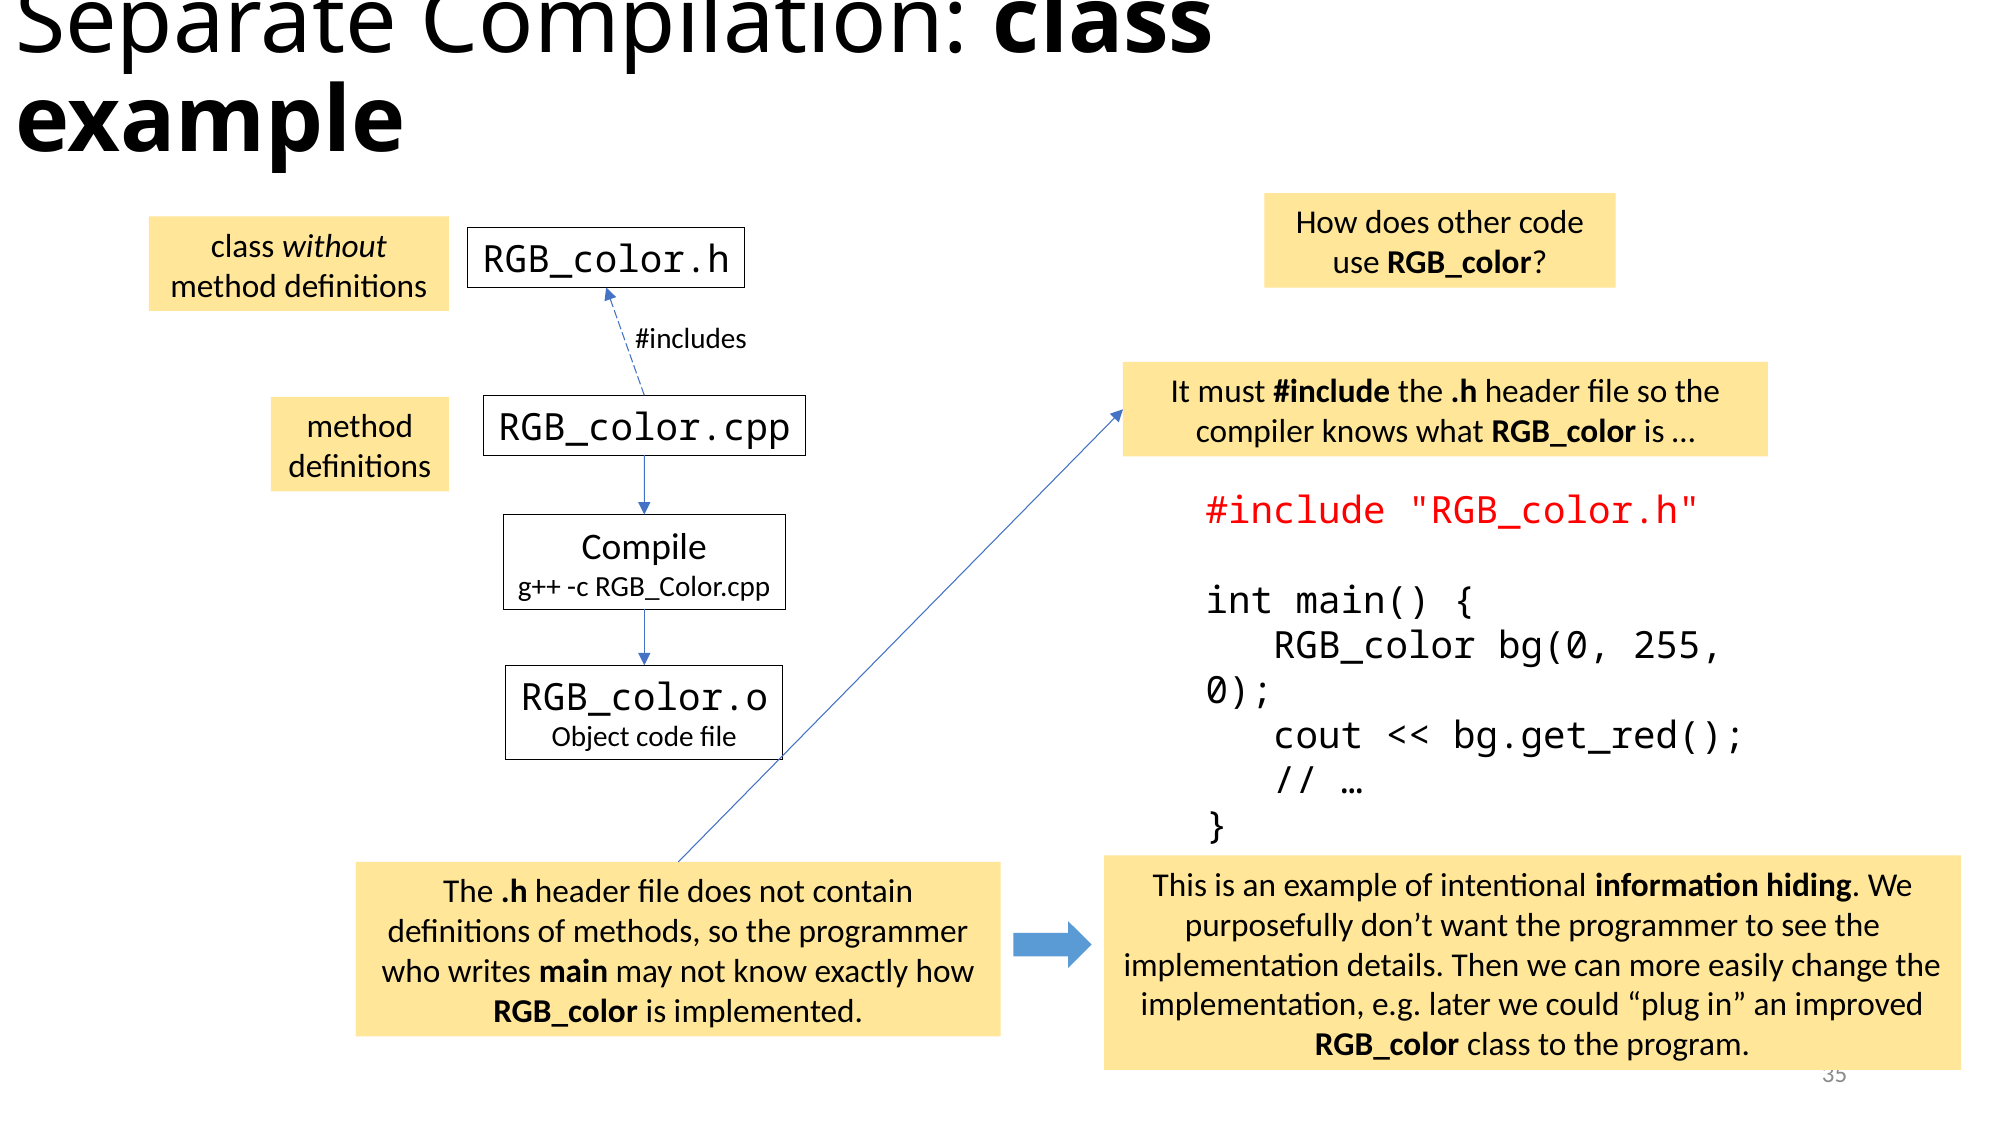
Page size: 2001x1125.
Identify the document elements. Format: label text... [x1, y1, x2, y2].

text_box RGB_color.h [467, 227, 745, 288]
text_box #includes [645, 312, 763, 362]
text_box Compile g++ -c RGB_Color.cpp [503, 514, 678, 610]
text_box How does other code use RGB_color? [1264, 193, 1616, 288]
title Separate Compilation: class example [0, 0, 1446, 153]
text_box [1012, 918, 1094, 971]
text_box class without method definitions [148, 216, 449, 311]
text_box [678, 409, 1123, 862]
text_box This is an example of intentional information hiding. We purposefully don’t want the programmer to see the implementation details. Then we can more easily change the implementation, e.g. later we could “plug in” an improved RGB_color class to the program. [1104, 855, 1962, 1070]
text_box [606, 288, 645, 396]
text_box RGB_color.cpp [483, 395, 806, 456]
text_box The .h header file does not contain definitions of methods, so the programmer who writes main may not know exactly how RGB_color is implemented. [355, 861, 1001, 1037]
text_box It must #include the .h header file so the compiler knows what RGB_color is … [1122, 361, 1768, 457]
text_box method definitions [270, 396, 449, 492]
slide_number 35 [1412, 1070, 1863, 1103]
text_box RGB_color.o Object code file [505, 665, 678, 760]
text_box #include "RGB_color.h" int main() { RGB_color bg(0, 255, 0); cout << bg.get_red(); // … } [1190, 478, 1821, 854]
